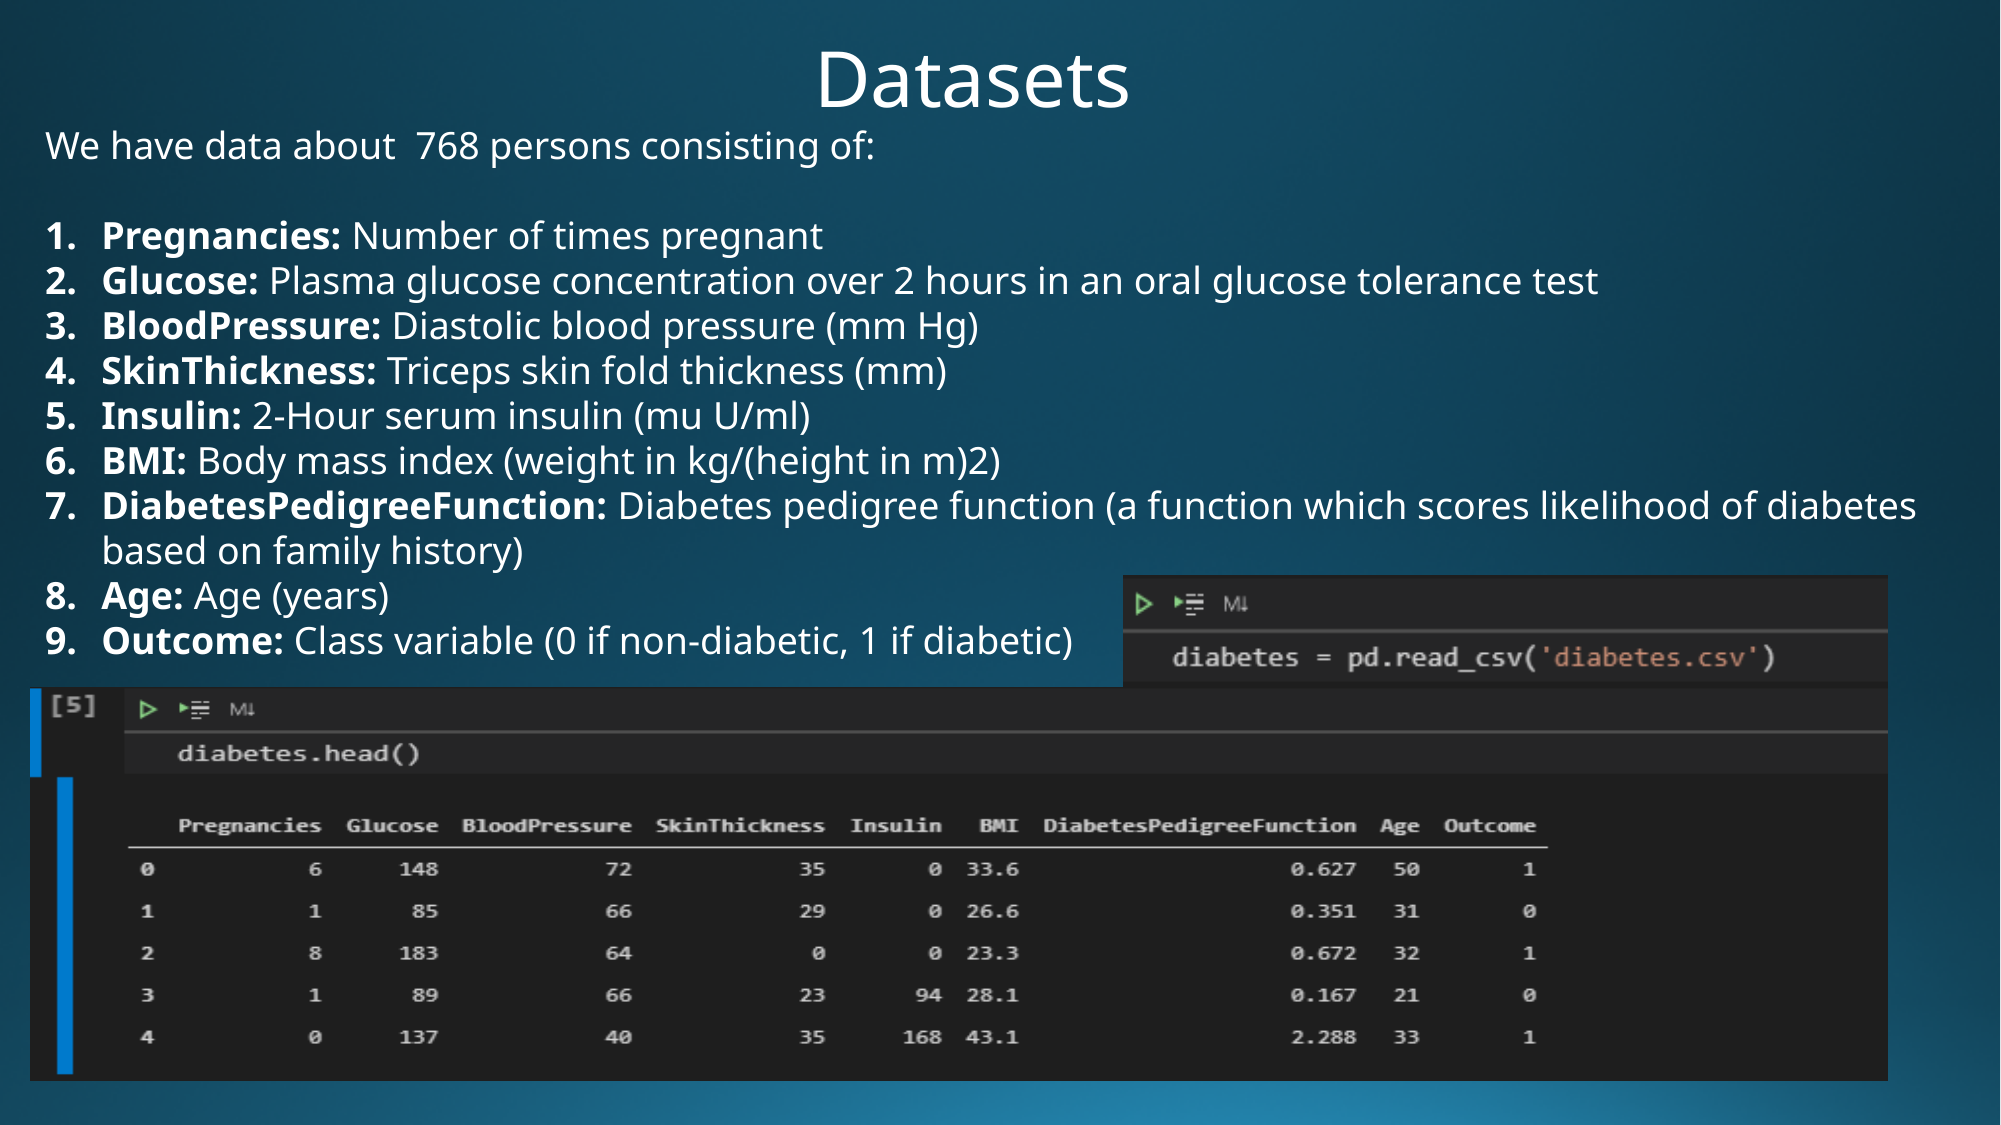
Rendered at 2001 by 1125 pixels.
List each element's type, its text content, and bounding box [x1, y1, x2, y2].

text_box We have data about 768 persons consisting of: Pregnancies: Number of times pregnant Glucose: Plasma glucose concentration over 2 hours in an oral glucose tolerance test BloodPressure: Diastolic blood pressure (mm Hg) SkinThickness: Triceps skin fold thickness (mm) Insulin: 2-Hour serum insulin (mu U/ml) BMI: Body mass index (weight in kg/(height in m)2) DiabetesPedigreeFunction: Diabetes pedigree function (a function which scores likelihood of diabetes based on family history) Age: Age (years) Outcome: Class variable (0 if non-diabetic, 1 if diabetic) [30, 96, 1944, 688]
title Datasets [134, 32, 1812, 96]
picture [0, 0, 2001, 1125]
